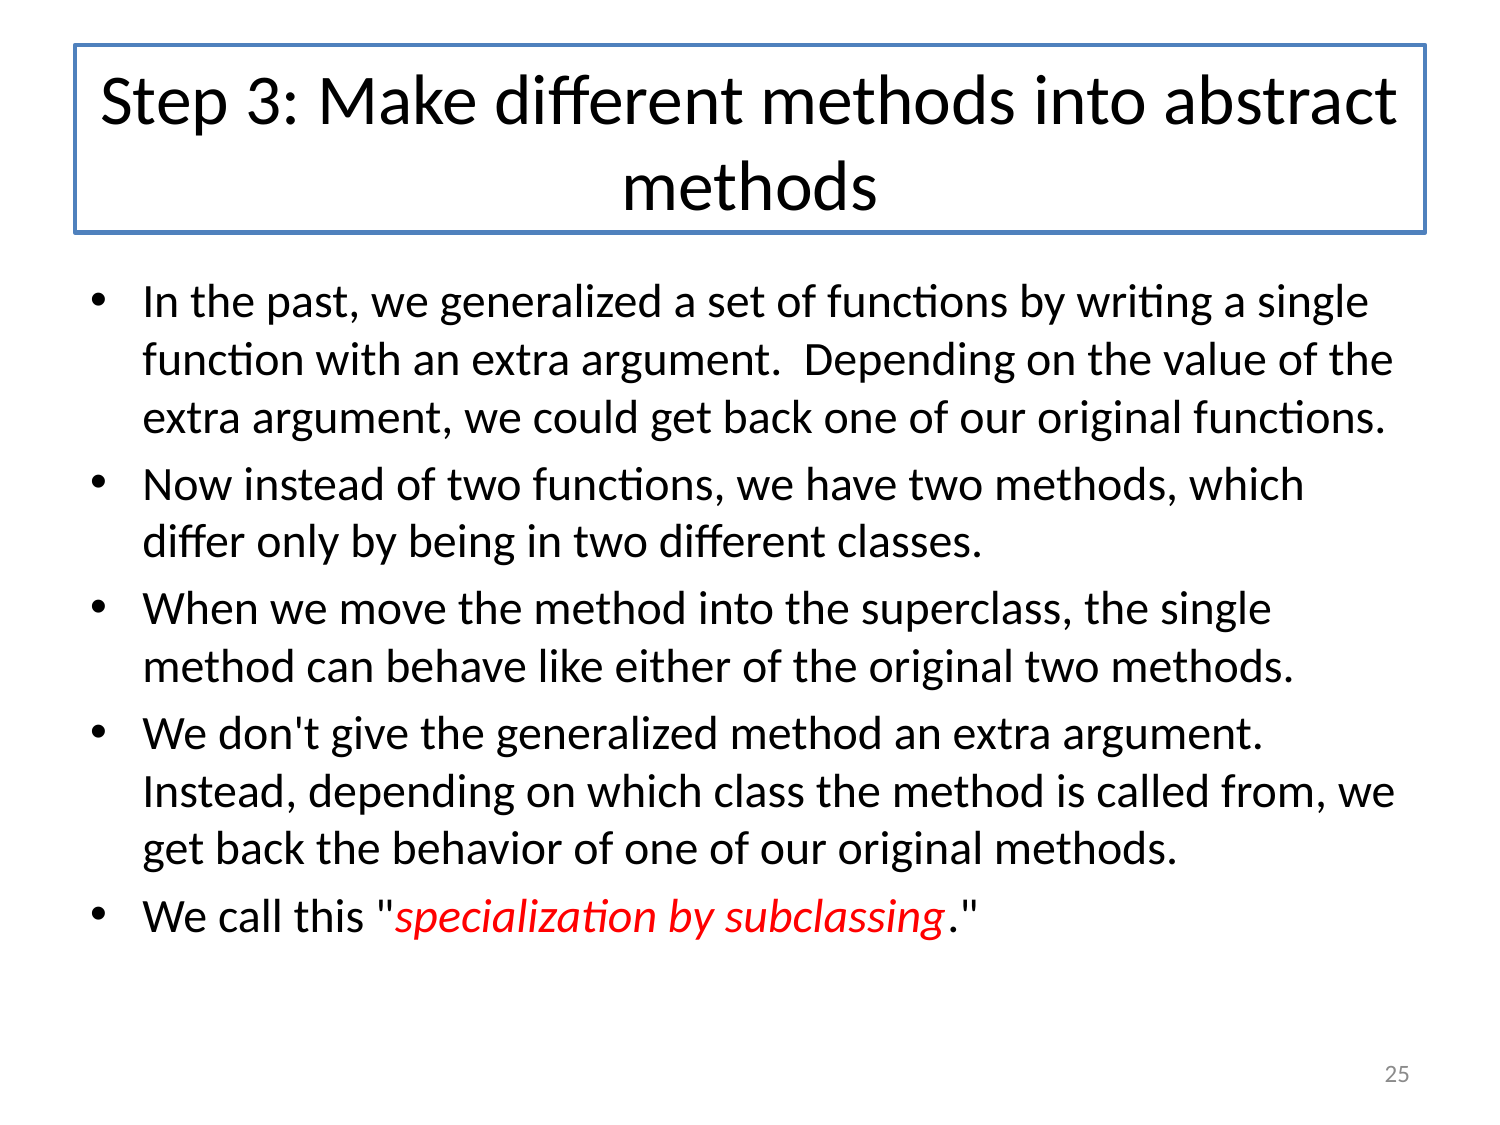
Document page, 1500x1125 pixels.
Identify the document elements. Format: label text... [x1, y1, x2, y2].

slide_number 25 [1074, 1042, 1425, 1103]
list In the past, we generalized a set of functions by writing a single function with an extra argument. Depending on the value of the extra argument, we could get back one of our original functions. Now instead of two functions, we have two methods, which differ only by being in two different classes. When we move the method into the superclass, the single method can behave like either of the original two methods. We don't give the generalized method an extra argument. Instead, depending on which class the method is called from, we get back the behavior of one of our original methods. We call this "specialization by subclassing." [75, 262, 1425, 1005]
title Step 3: Make different methods into abstract methods [73, 43, 1427, 235]
